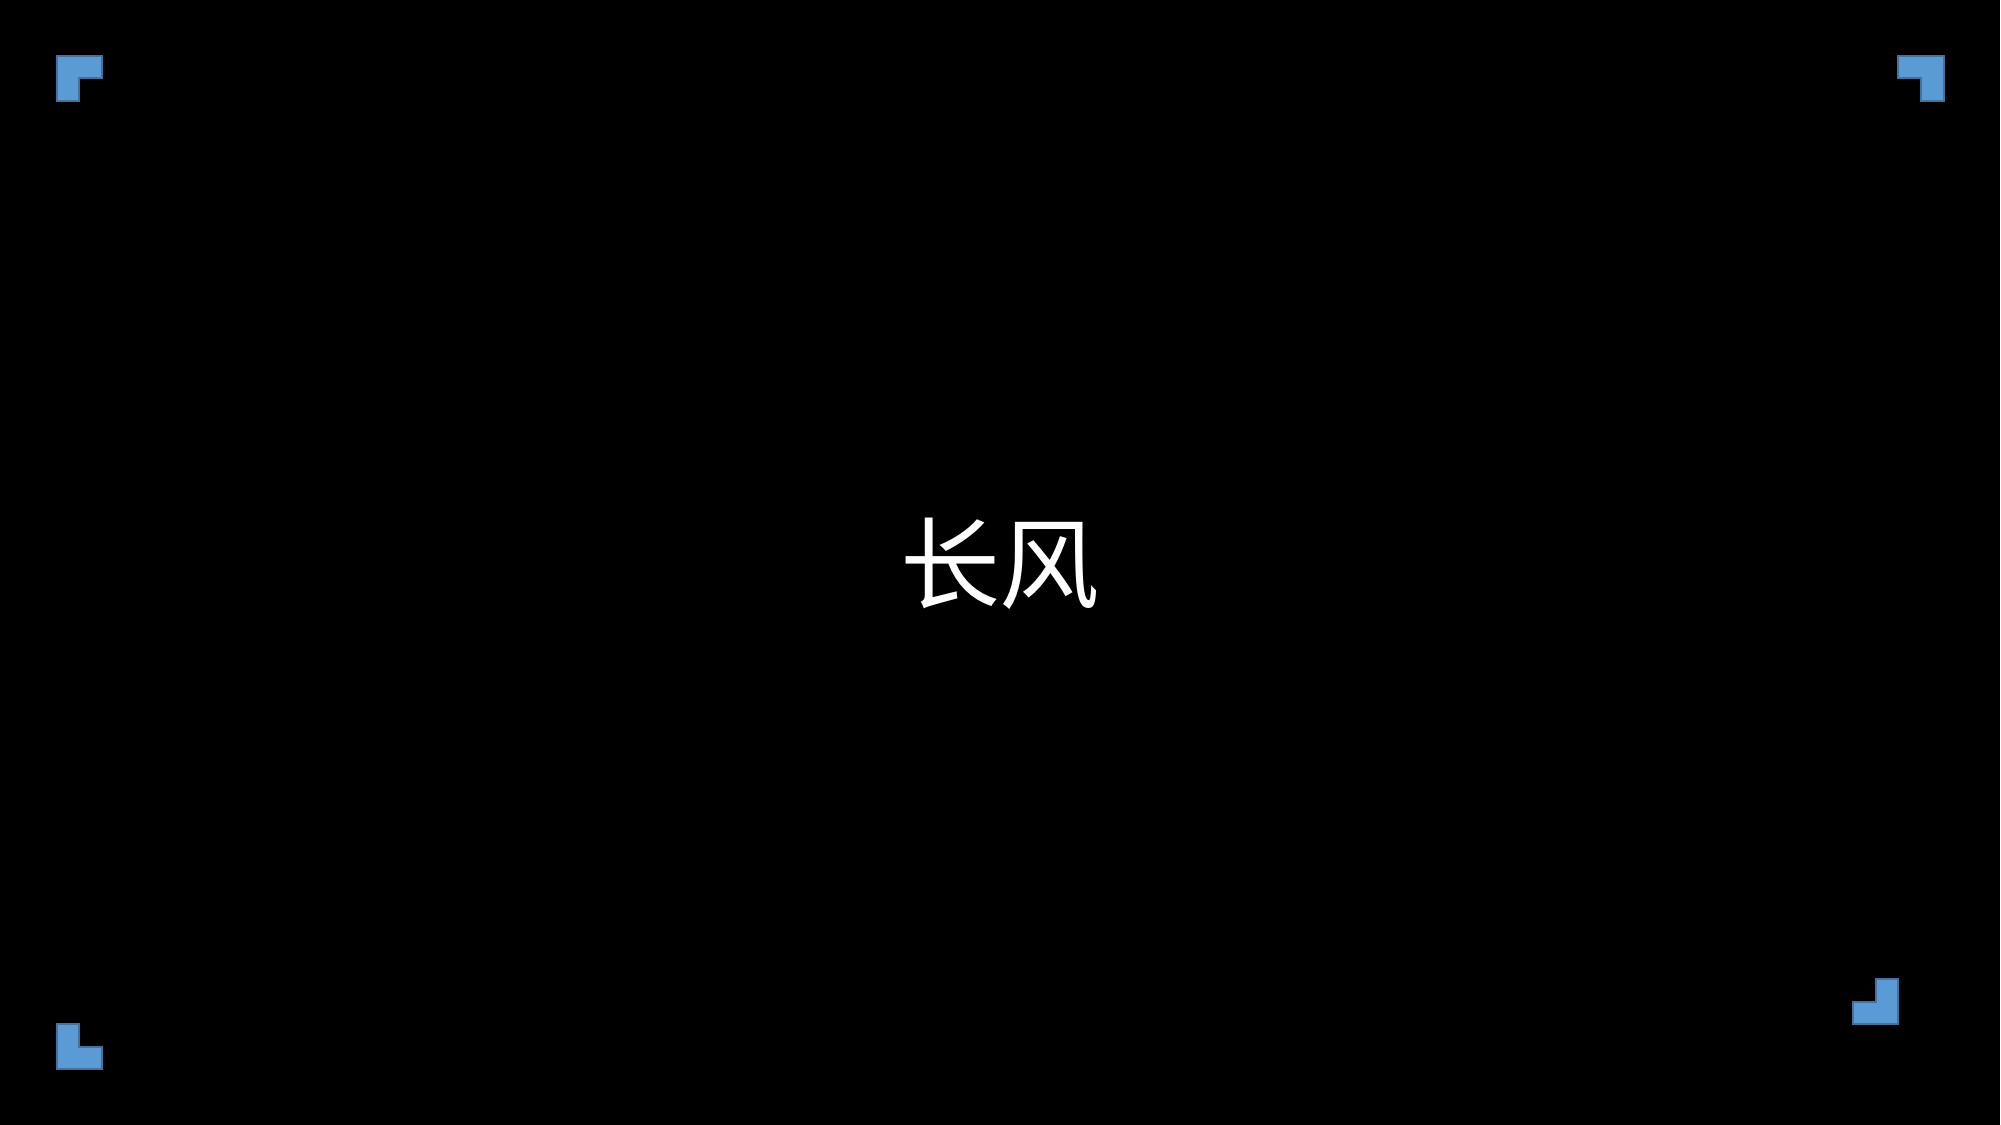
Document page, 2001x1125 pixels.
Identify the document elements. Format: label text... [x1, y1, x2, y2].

text_box 长风 [564, 494, 1436, 629]
text_box [1852, 978, 1899, 1025]
text_box [56, 1023, 103, 1070]
text_box [56, 55, 103, 102]
text_box [1897, 55, 1945, 102]
